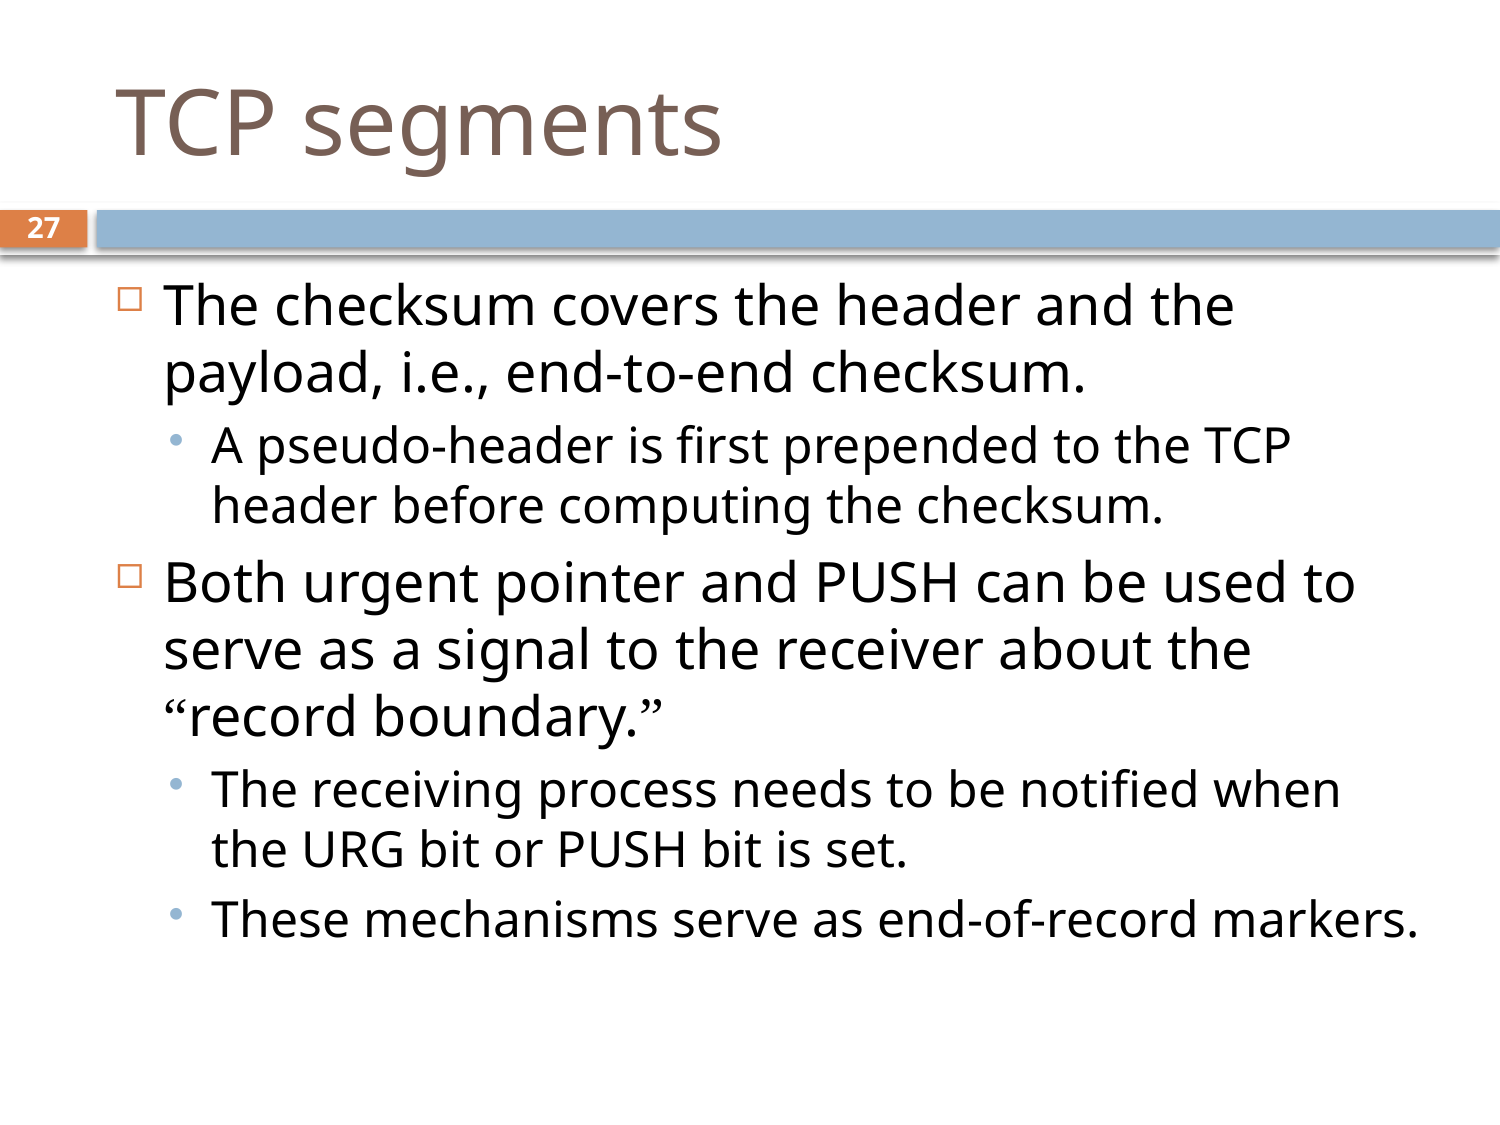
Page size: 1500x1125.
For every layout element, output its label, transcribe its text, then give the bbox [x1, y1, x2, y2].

list The checksum covers the header and the payload, i.e., end-to-end checksum. A pseudo-header is first prepended to the TCP header before computing the checksum. Both urgent pointer and PUSH can be used to serve as a signal to the receiver about the “record boundary.” The receiving process needs to be notified when the URG bit or PUSH bit is set. These mechanisms serve as end-of-record markers. [100, 262, 1438, 1000]
title TCP segments [100, 37, 1438, 200]
slide_number 27 [0, 208, 88, 249]
